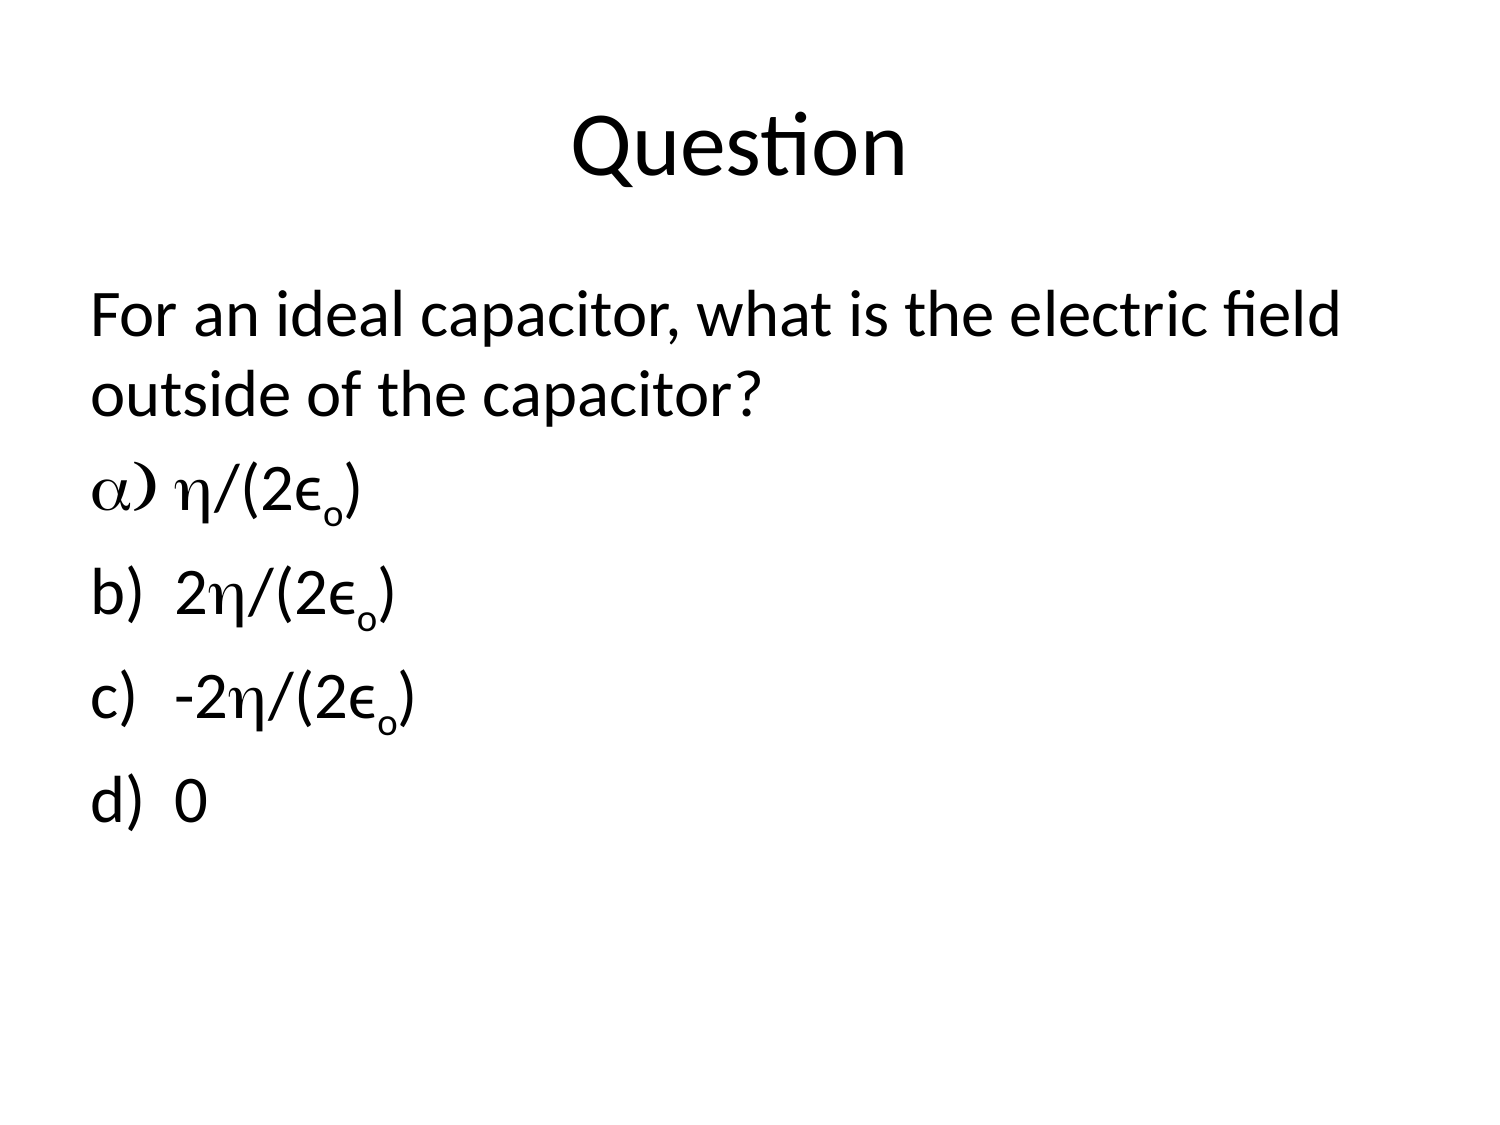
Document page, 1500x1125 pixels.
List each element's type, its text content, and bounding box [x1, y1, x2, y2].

title Question [75, 45, 1425, 233]
list For an ideal capacitor, what is the electric field outside of the capacitor? /(2ϵo) 2/(2ϵo) -2/(2ϵo) 0 [75, 262, 1425, 1005]
